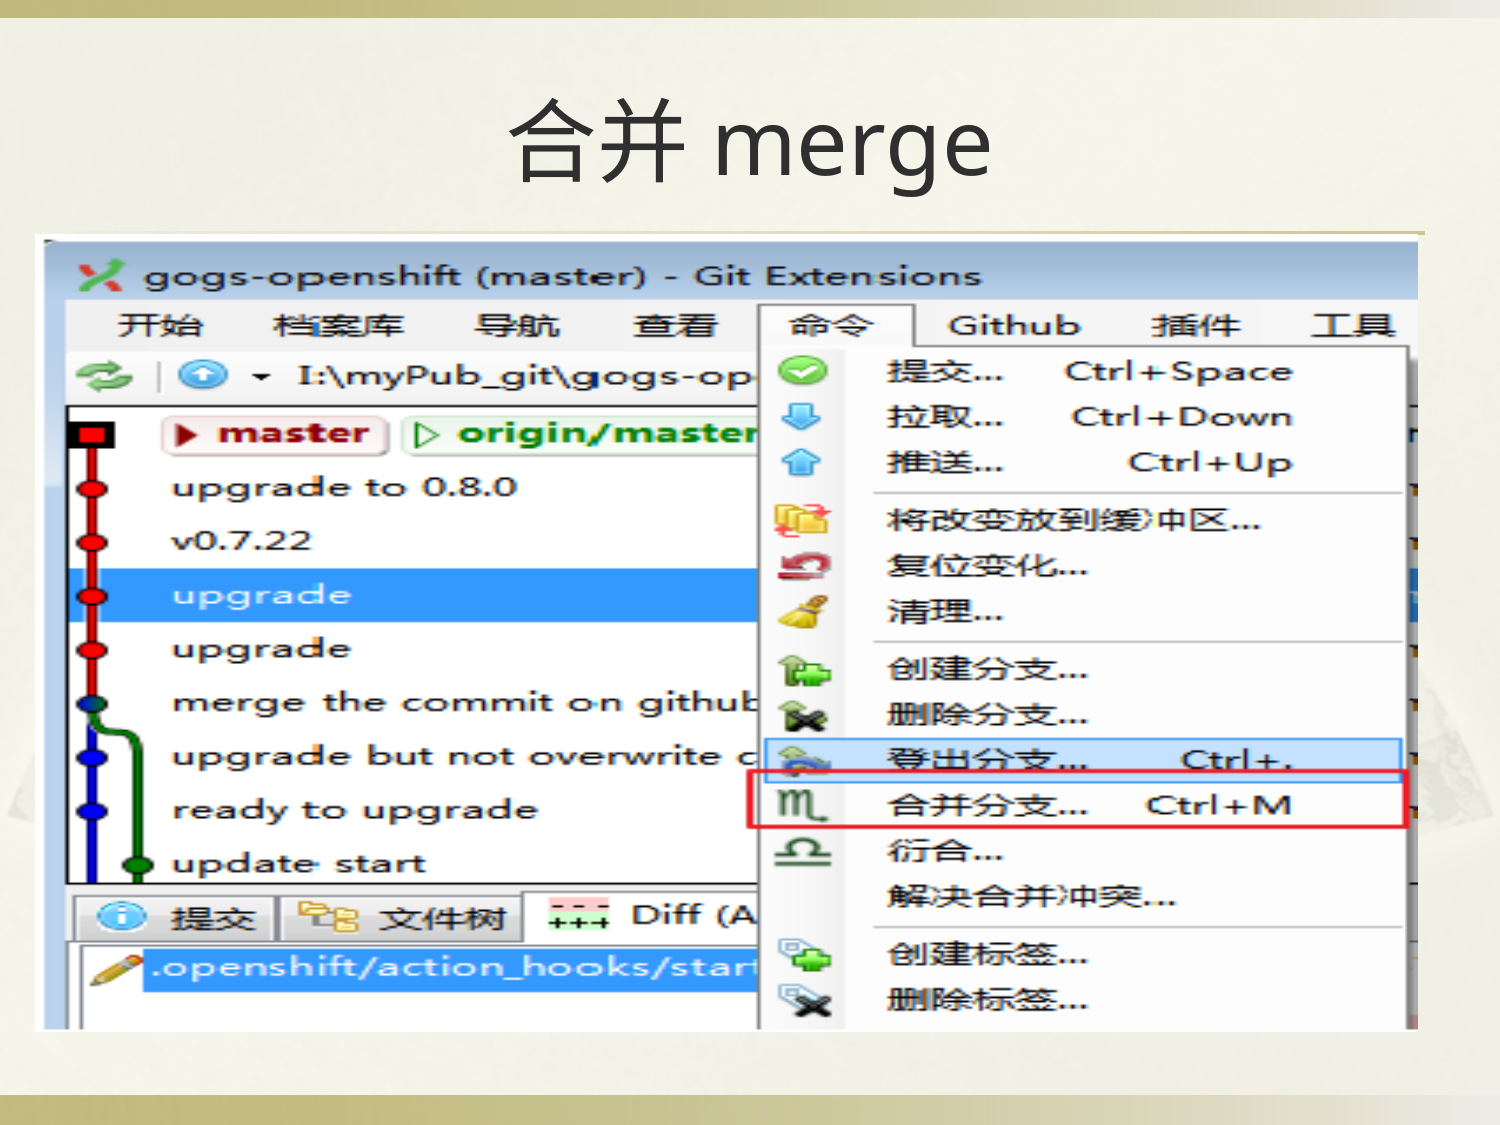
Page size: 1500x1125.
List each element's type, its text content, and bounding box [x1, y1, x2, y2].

picture [34, 233, 1419, 1032]
title 合并merge [75, 45, 1425, 233]
